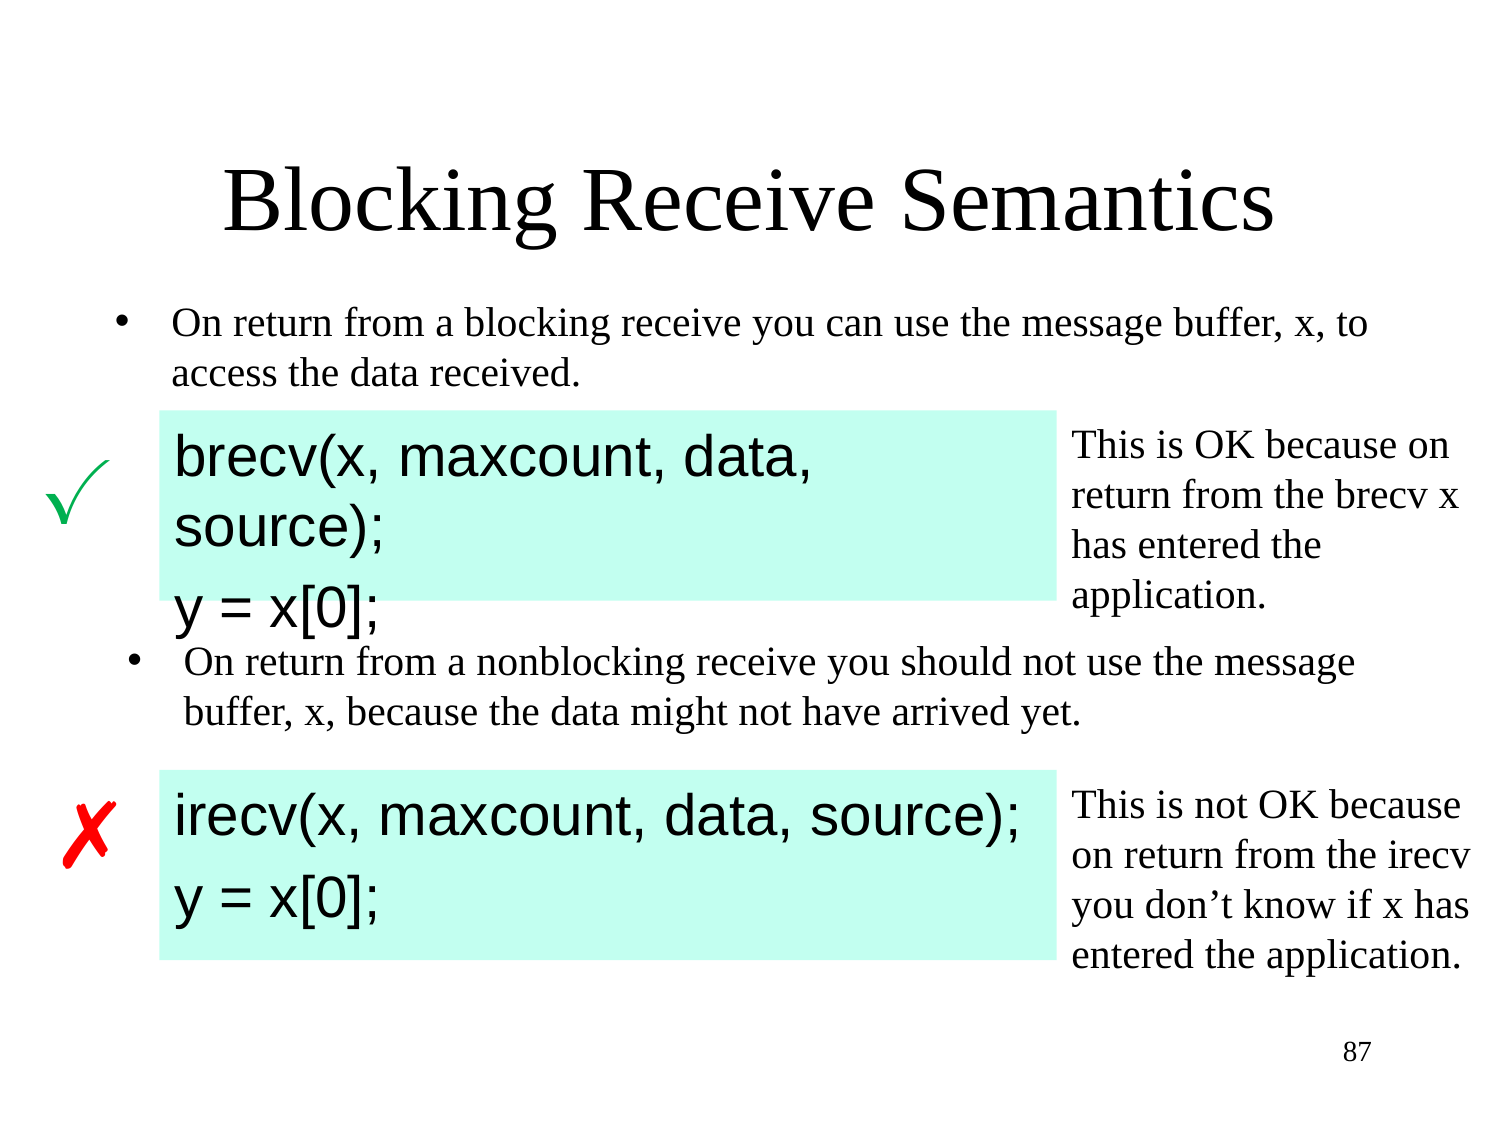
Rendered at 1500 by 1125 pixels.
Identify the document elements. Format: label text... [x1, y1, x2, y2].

text_box On return from a blocking receive you can use the message buffer, x, to access the data received. [100, 287, 1459, 403]
text_box On return from a nonblocking receive you should not use the message buffer, x, because the data might not have arrived yet. [112, 626, 1471, 742]
text_box ✓ [23, 425, 160, 551]
slide_number 87 [1074, 1024, 1388, 1101]
title Blocking Receive Semantics [112, 99, 1388, 287]
list brecv(x, maxcount, data, source); y = x[0]; [159, 410, 1056, 601]
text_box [29, 768, 1500, 987]
text_box This is OK because on return from the brecv x has entered the application. [1056, 409, 1500, 624]
